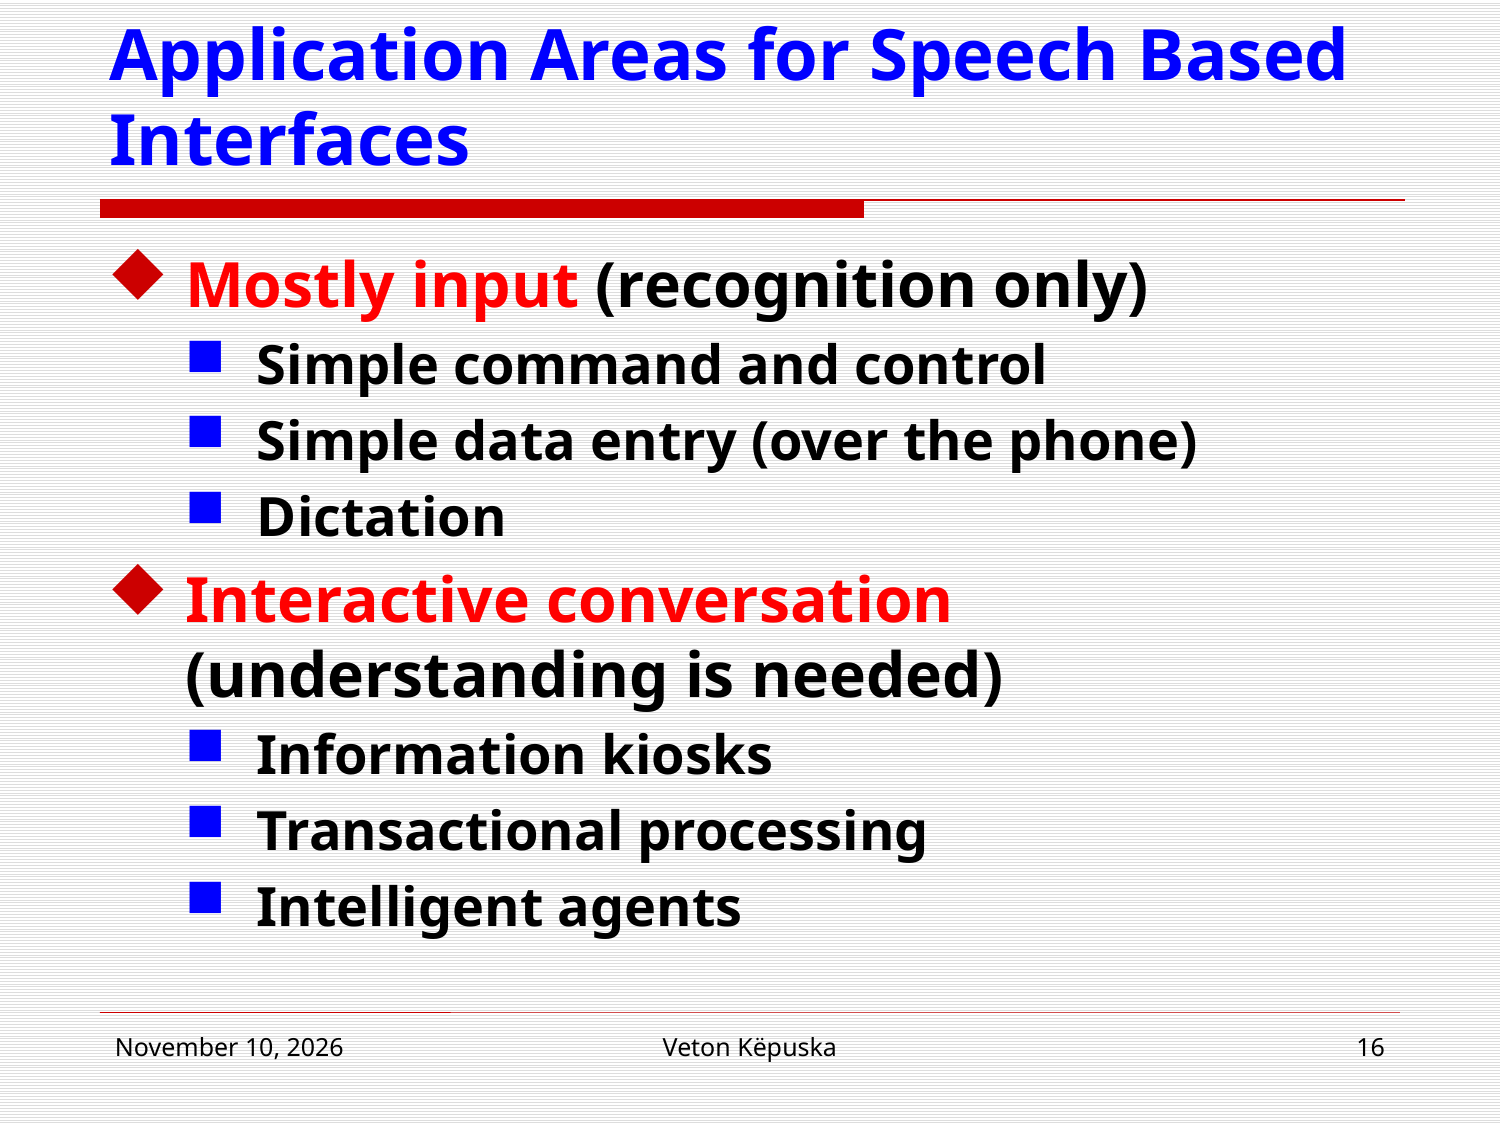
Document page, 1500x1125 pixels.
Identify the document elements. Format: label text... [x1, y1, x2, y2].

list Mostly input (recognition only) Simple command and control Simple data entry (over the phone) Dictation Interactive conversation (understanding is needed) Information kiosks Transactional processing Intelligent agents [92, 237, 1406, 988]
footer Veton Këpuska [512, 1024, 988, 1103]
title Application Areas for Speech Based Interfaces [93, 49, 1407, 188]
slide_number 16 [1074, 1024, 1401, 1103]
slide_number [99, 1024, 426, 1103]
